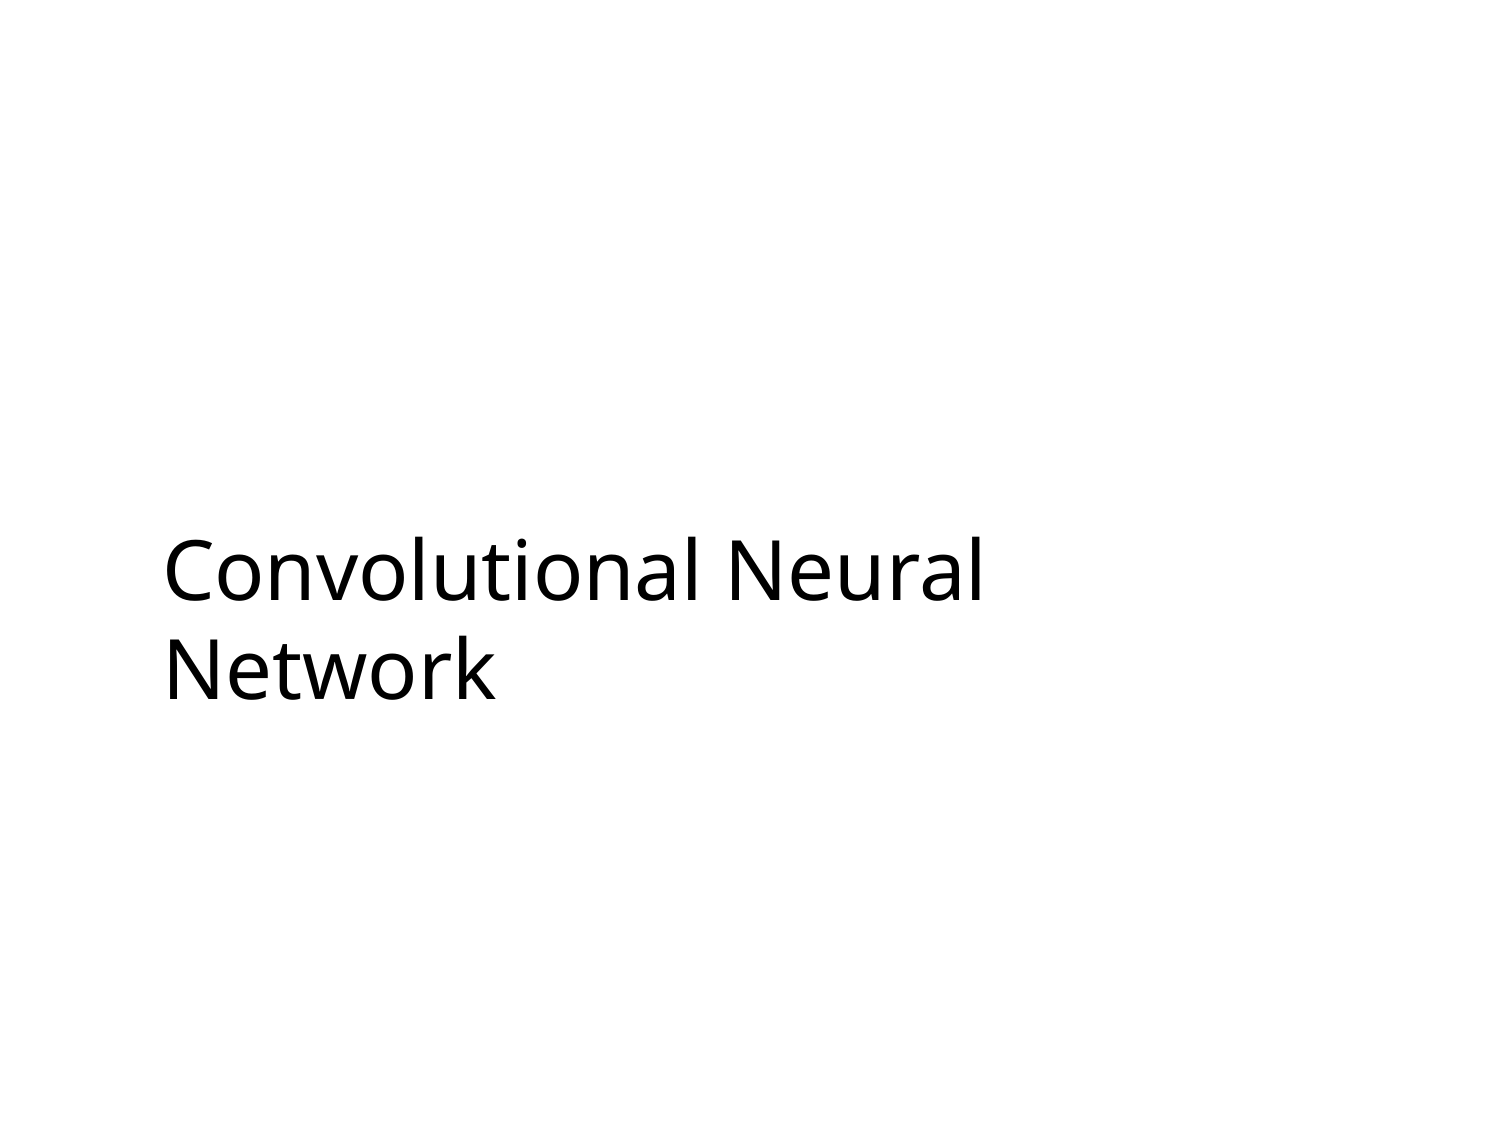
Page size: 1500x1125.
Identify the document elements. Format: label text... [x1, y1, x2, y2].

text_box Convolutional Neural Network [147, 509, 1341, 725]
